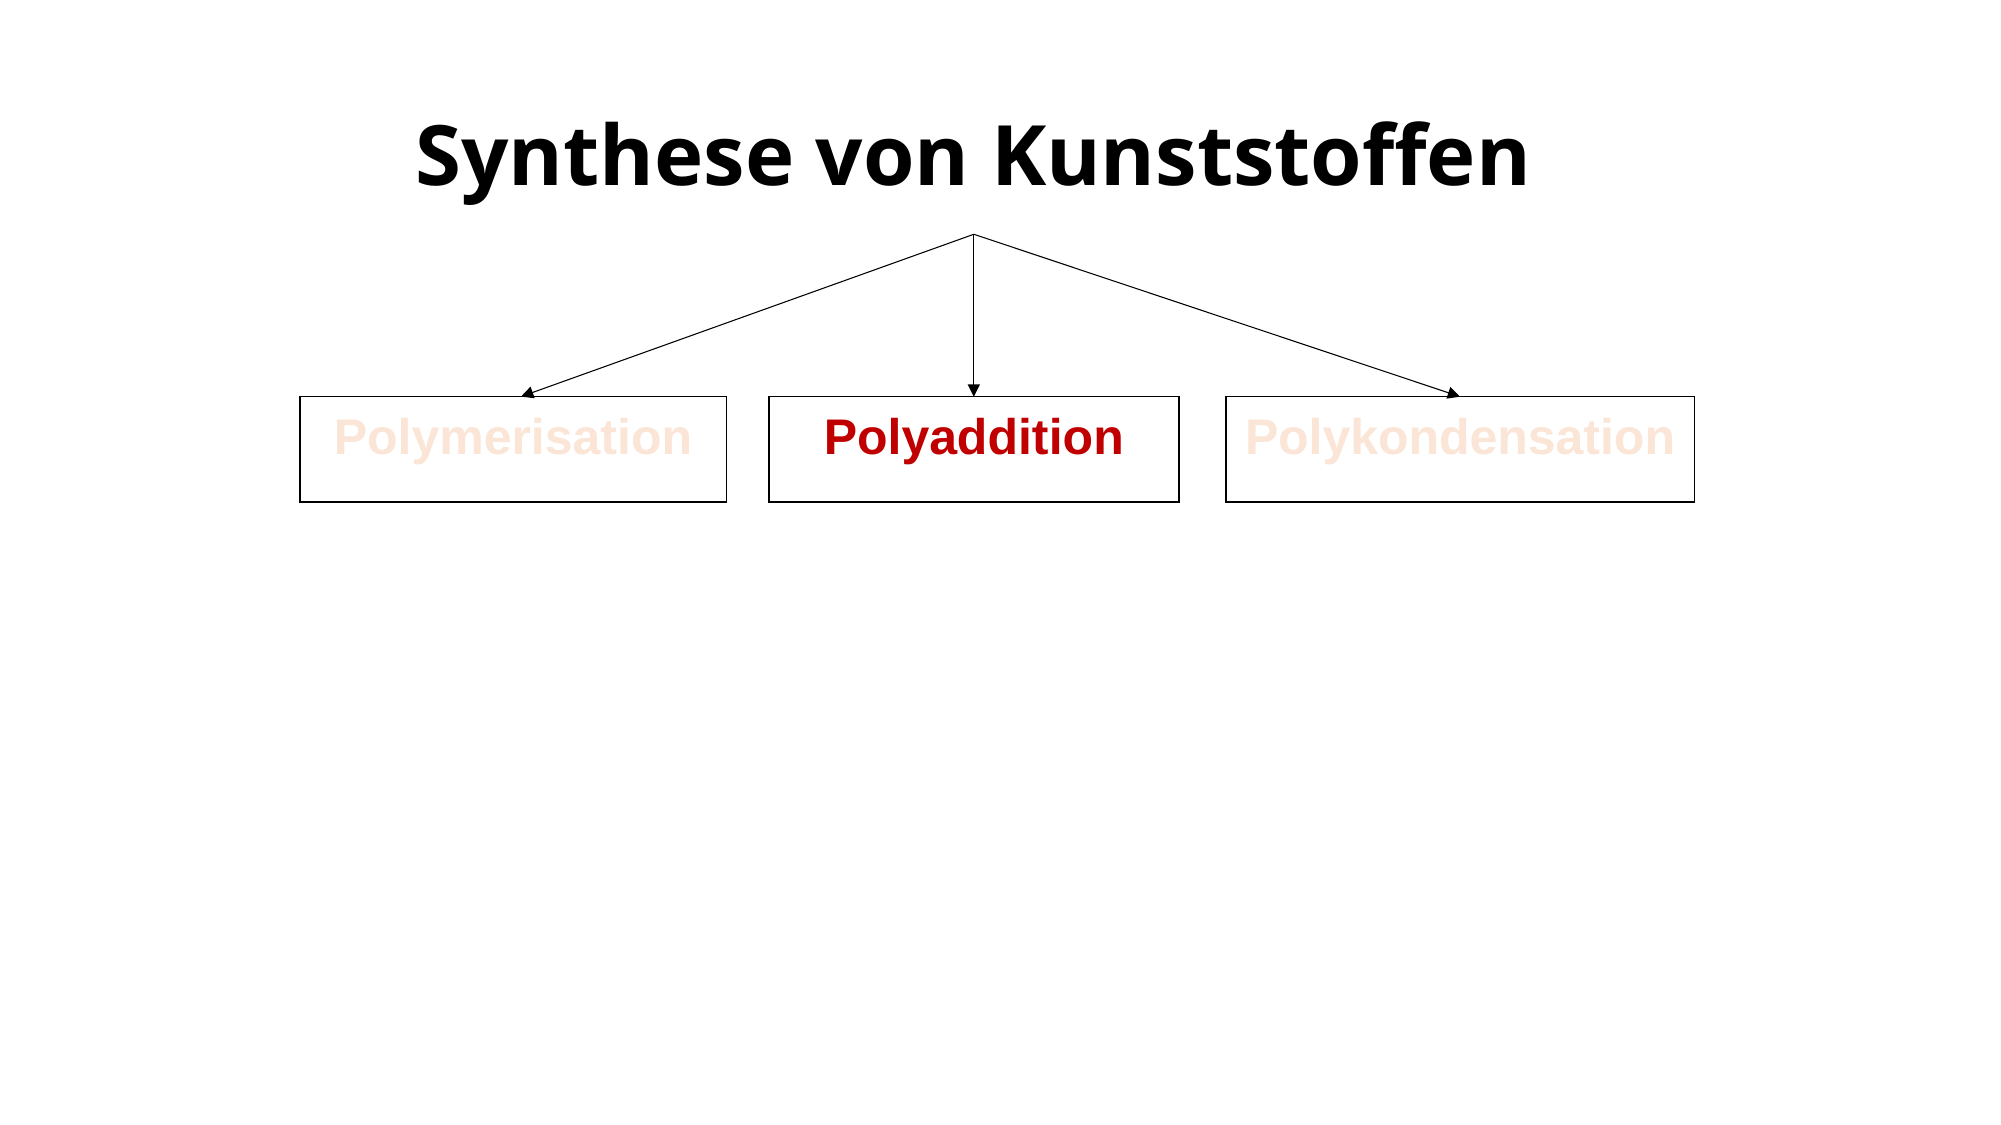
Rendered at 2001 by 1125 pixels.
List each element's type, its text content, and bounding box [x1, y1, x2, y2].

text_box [973, 234, 1461, 397]
title Synthese von Kunststoffen [111, 83, 1837, 235]
text_box Polykondensation [1225, 396, 1695, 503]
text_box Polymerisation [300, 396, 727, 503]
text_box Polyaddition [768, 397, 1179, 503]
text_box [520, 234, 973, 397]
